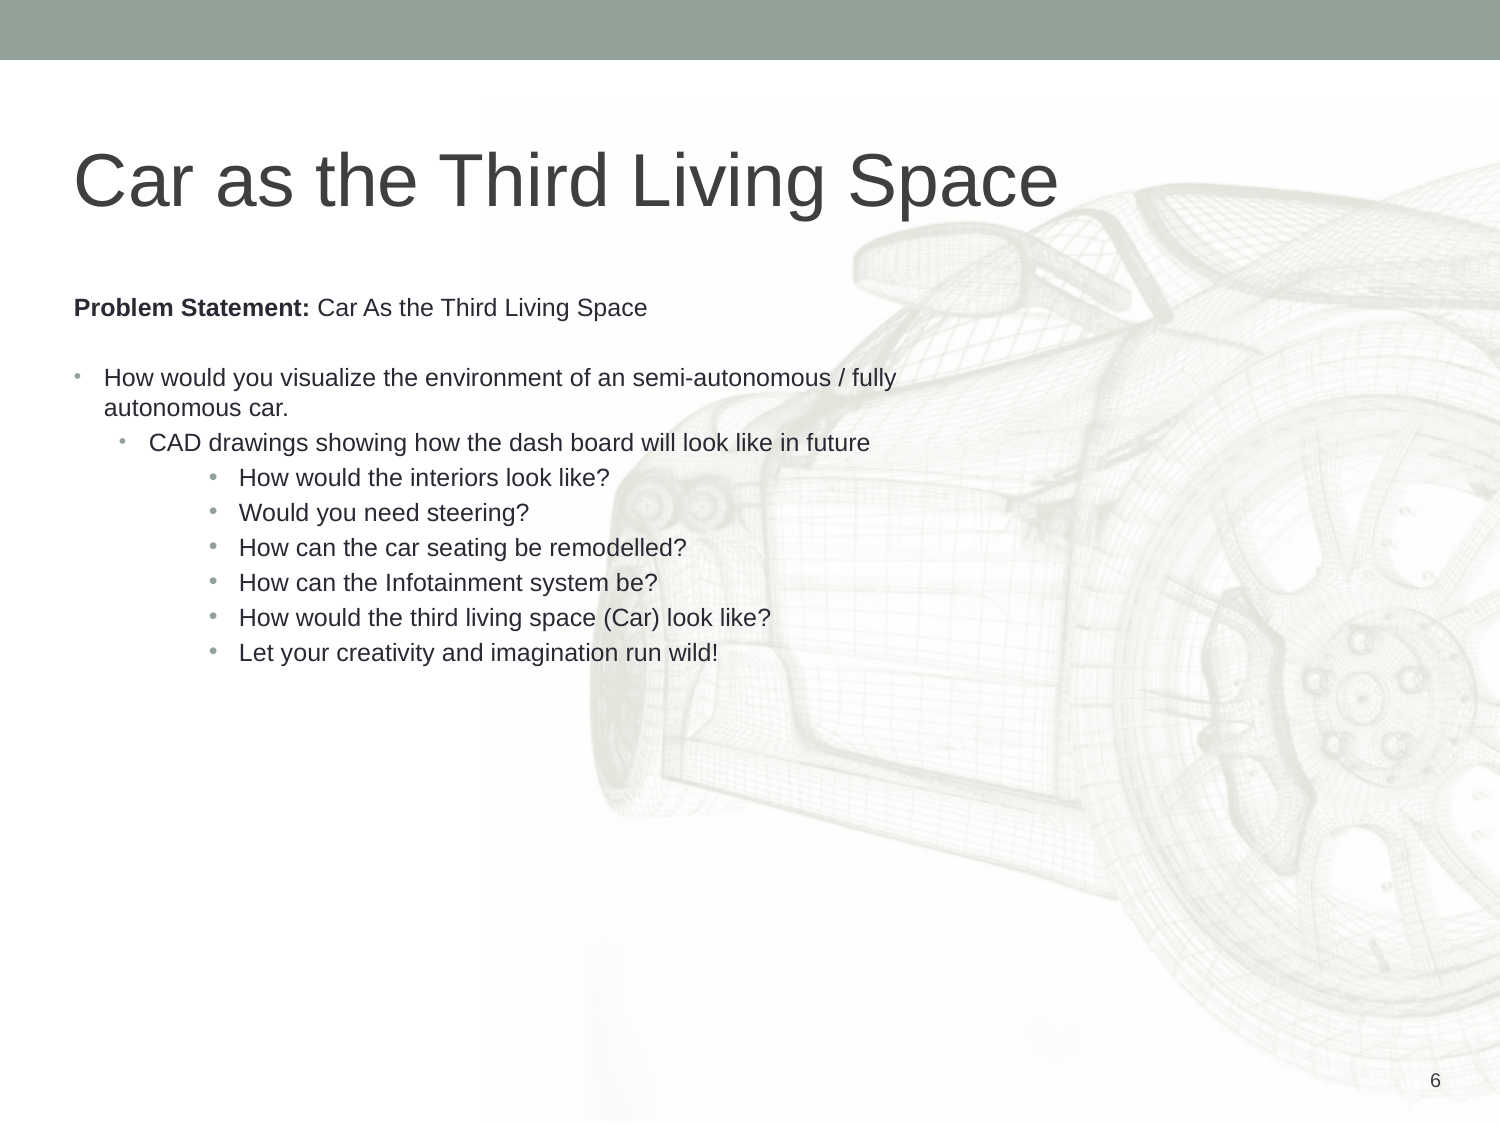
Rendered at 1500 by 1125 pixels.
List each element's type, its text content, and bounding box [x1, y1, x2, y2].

list Problem Statement: Car As the Third Living Space How would you visualize the environment of an semi-autonomous / fully autonomous car. CAD drawings showing how the dash board will look like in future How would the interiors look like? Would you need steering? How can the car seating be remodelled? How can the Infotainment system be? How would the third living space (Car) look like? Let your creativity and imagination run wild! [58, 284, 1025, 1014]
list Car as the Third Living Space [58, 107, 1441, 262]
